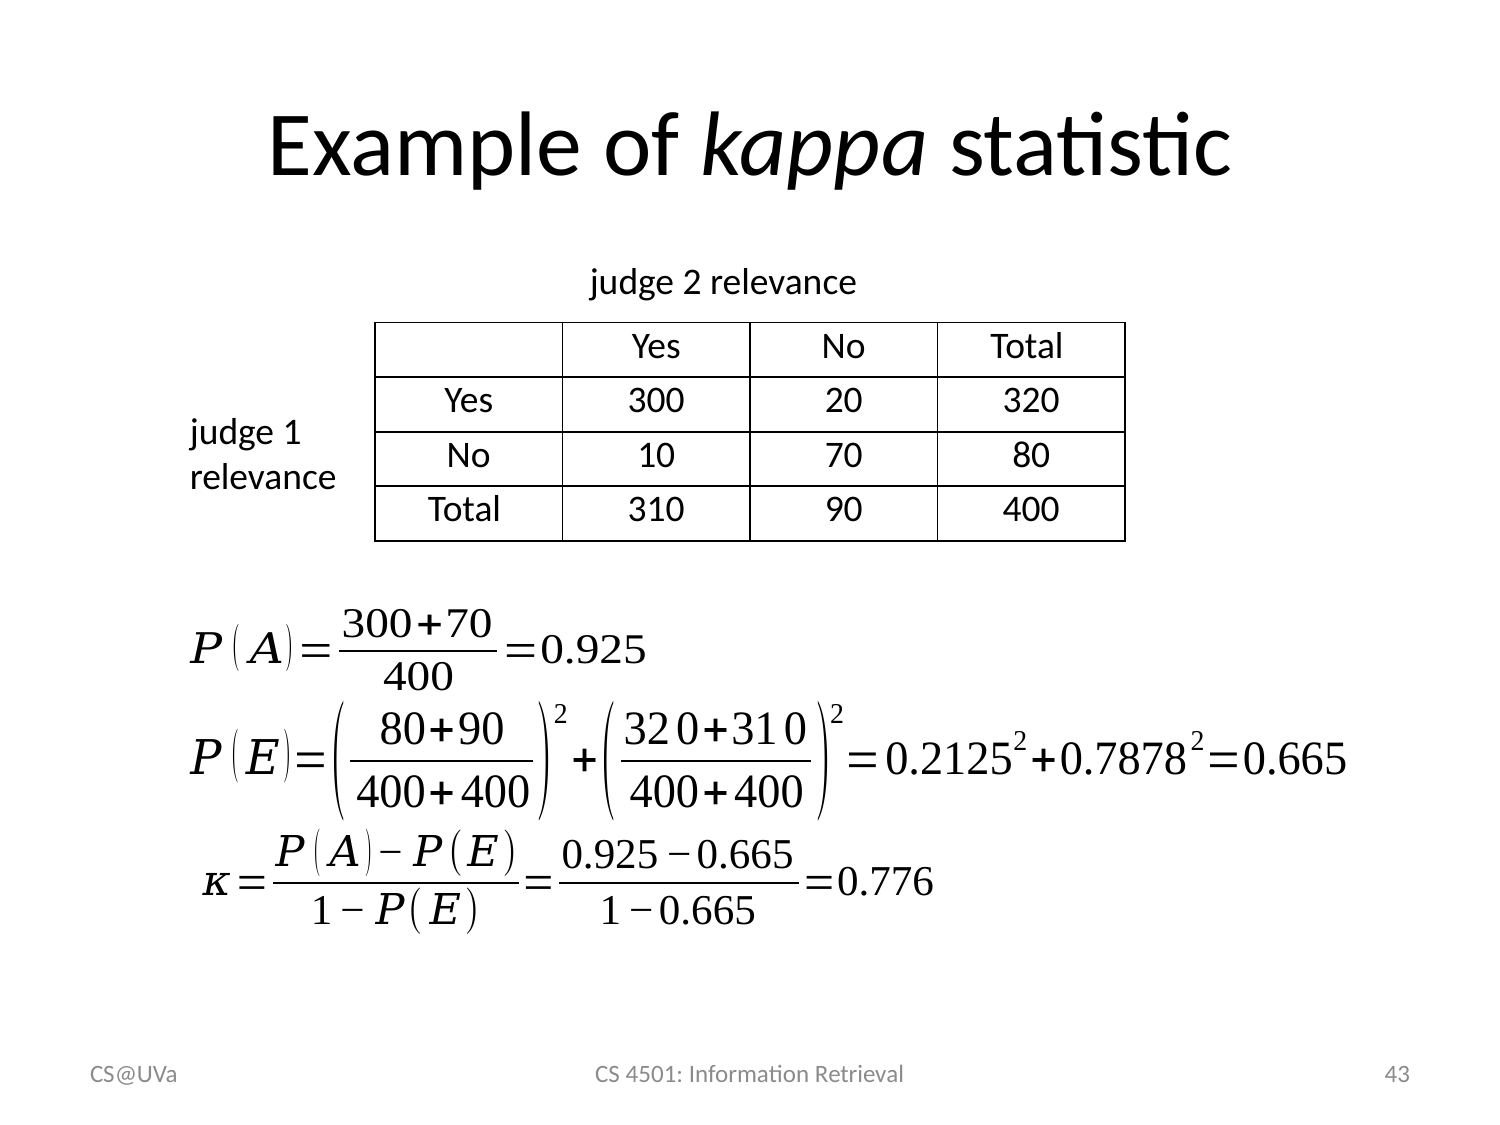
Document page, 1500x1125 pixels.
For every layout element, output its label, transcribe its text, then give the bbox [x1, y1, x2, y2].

text_box judge 2 relevance [575, 249, 1050, 310]
table_header Yes [563, 323, 749, 376]
table_cell 90 [751, 487, 937, 540]
table_cell 80 [938, 433, 1124, 485]
table_cell 70 [751, 433, 937, 485]
table_header Total [938, 323, 1124, 376]
table_cell 310 [563, 487, 749, 540]
text_box judge 1 relevance [174, 399, 375, 505]
table_cell 400 [938, 487, 1124, 540]
slide_number 43 [1074, 1042, 1425, 1103]
table_cell 320 [938, 378, 1124, 431]
table_cell 10 [563, 433, 749, 485]
table_header No [751, 323, 937, 376]
table_cell 300 [563, 378, 749, 431]
table_cell Yes [376, 378, 562, 431]
table_cell 20 [751, 378, 937, 431]
table_header [376, 323, 562, 376]
table_cell No [376, 433, 562, 485]
slide_number CS@UVa [75, 1042, 425, 1103]
title Example of kappa statistic [75, 45, 1425, 233]
footer CS 4501: Information Retrieval [512, 1042, 988, 1103]
table_cell Total [376, 487, 562, 540]
